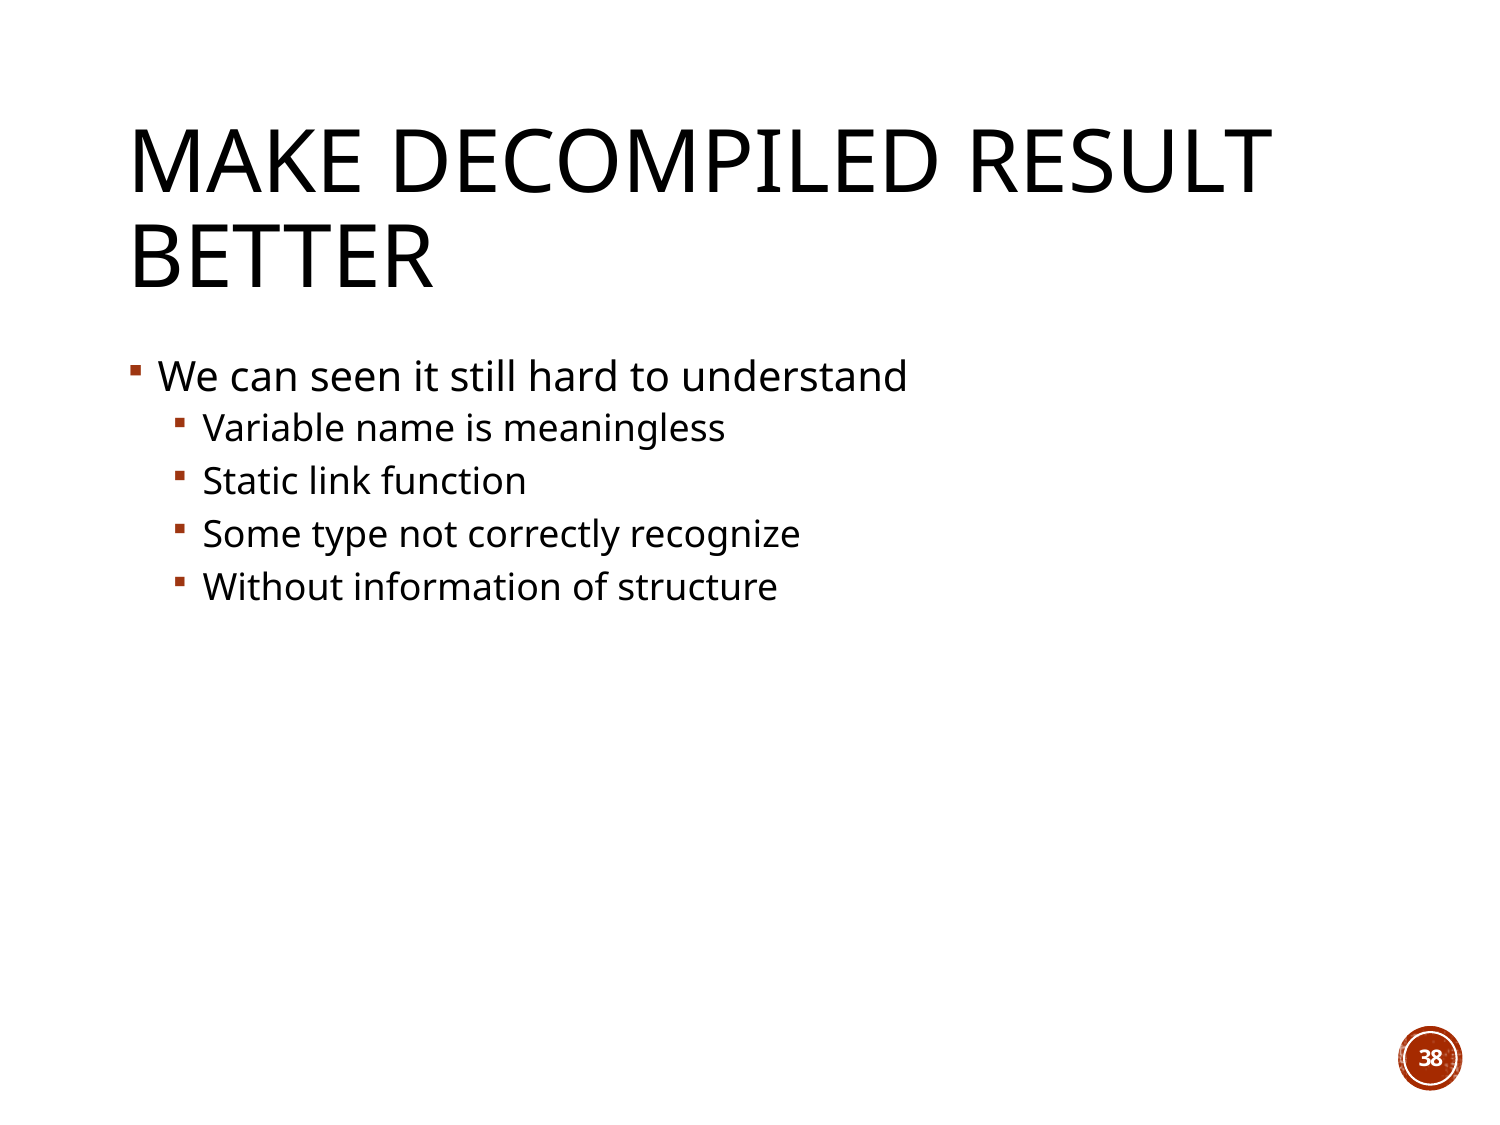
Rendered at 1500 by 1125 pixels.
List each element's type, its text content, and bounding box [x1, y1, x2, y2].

list We can seen it still hard to understand Variable name is meaningless Static link function Some type not correctly recognize Without information of structure [112, 348, 1388, 1013]
title Make Decompiled Result Better [112, 79, 1388, 344]
slide_number 38 [1391, 1028, 1471, 1089]
